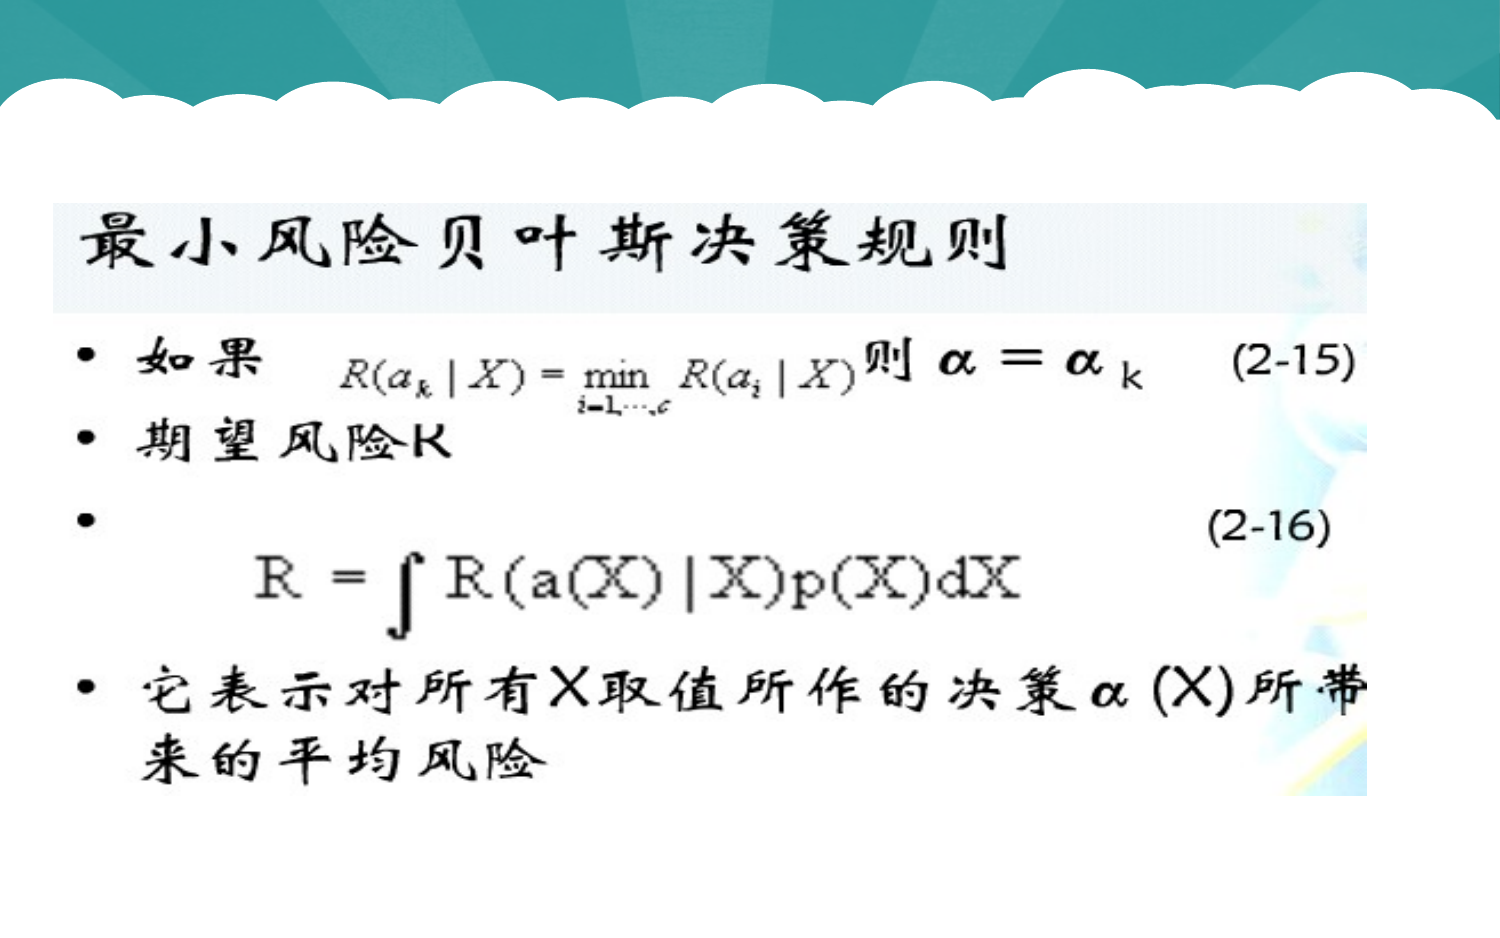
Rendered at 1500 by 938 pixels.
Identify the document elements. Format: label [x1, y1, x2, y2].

picture [52, 202, 1367, 796]
